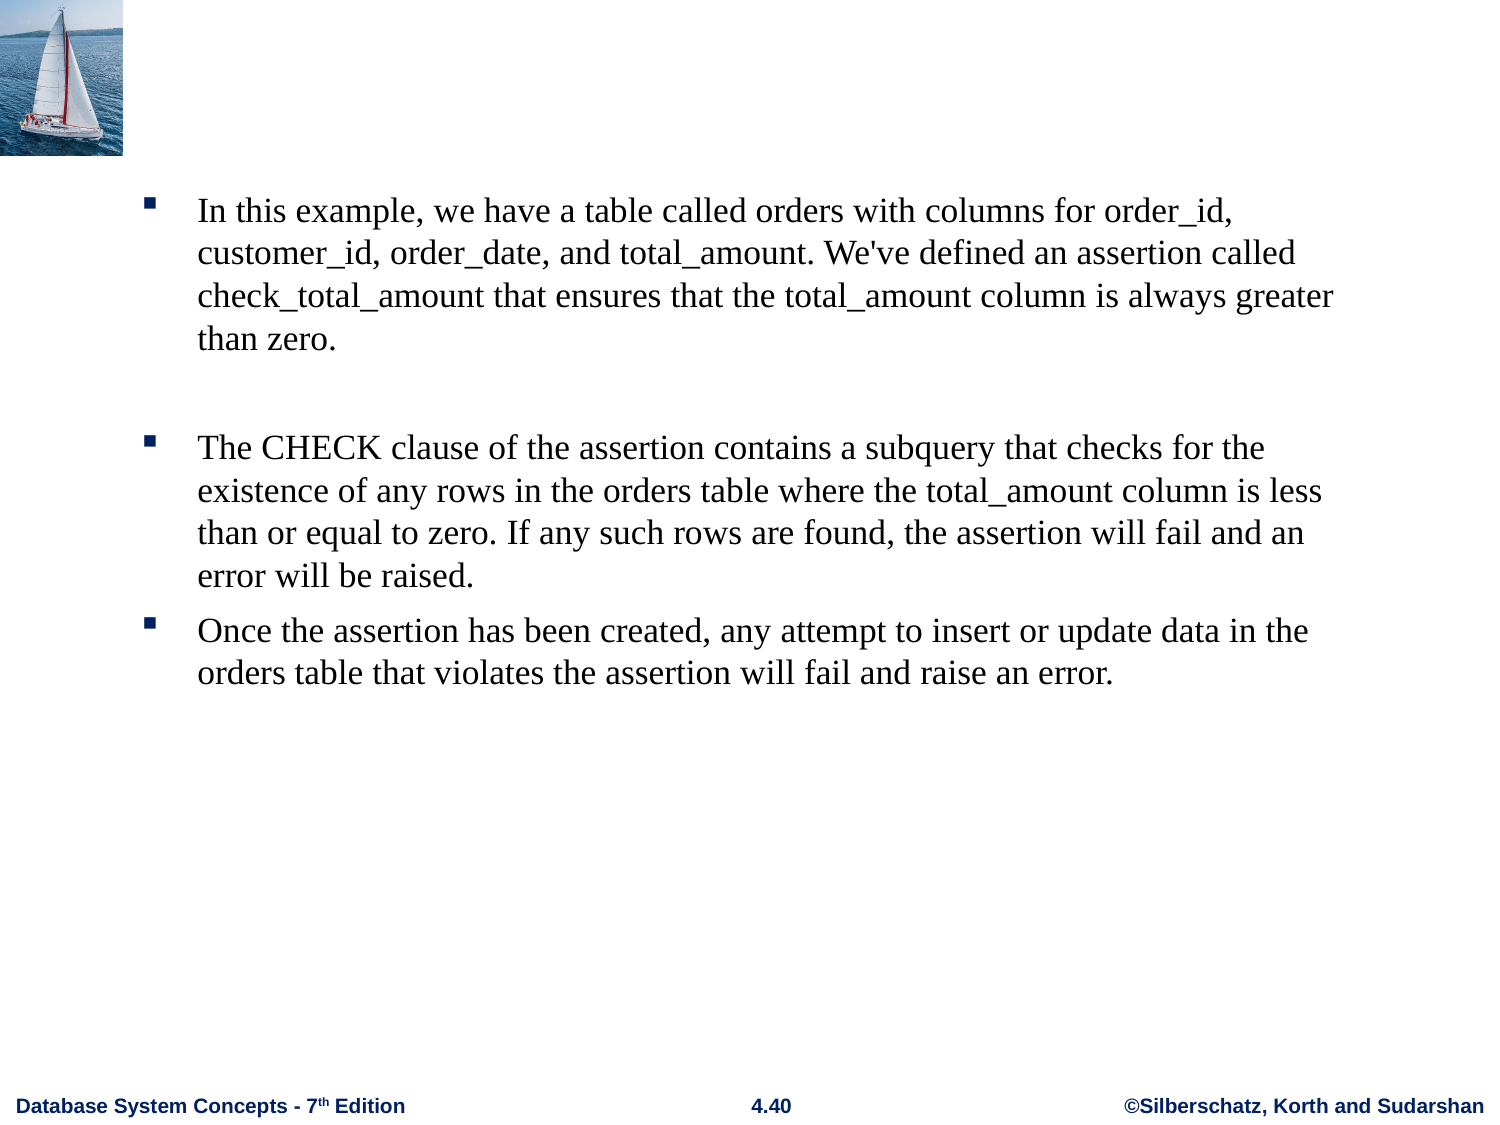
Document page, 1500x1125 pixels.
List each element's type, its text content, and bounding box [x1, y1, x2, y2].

picture [0, 0, 123, 156]
list In this example, we have a table called orders with columns for order_id, customer_id, order_date, and total_amount. We've defined an assertion called check_total_amount that ensures that the total_amount column is always greater than zero. The CHECK clause of the assertion contains a subquery that checks for the existence of any rows in the orders table where the total_amount column is less than or equal to zero. If any such rows are found, the assertion will fail and an error will be raised. Once the assertion has been created, any attempt to insert or update data in the orders table that violates the assertion will fail and raise an error. [126, 179, 1391, 984]
